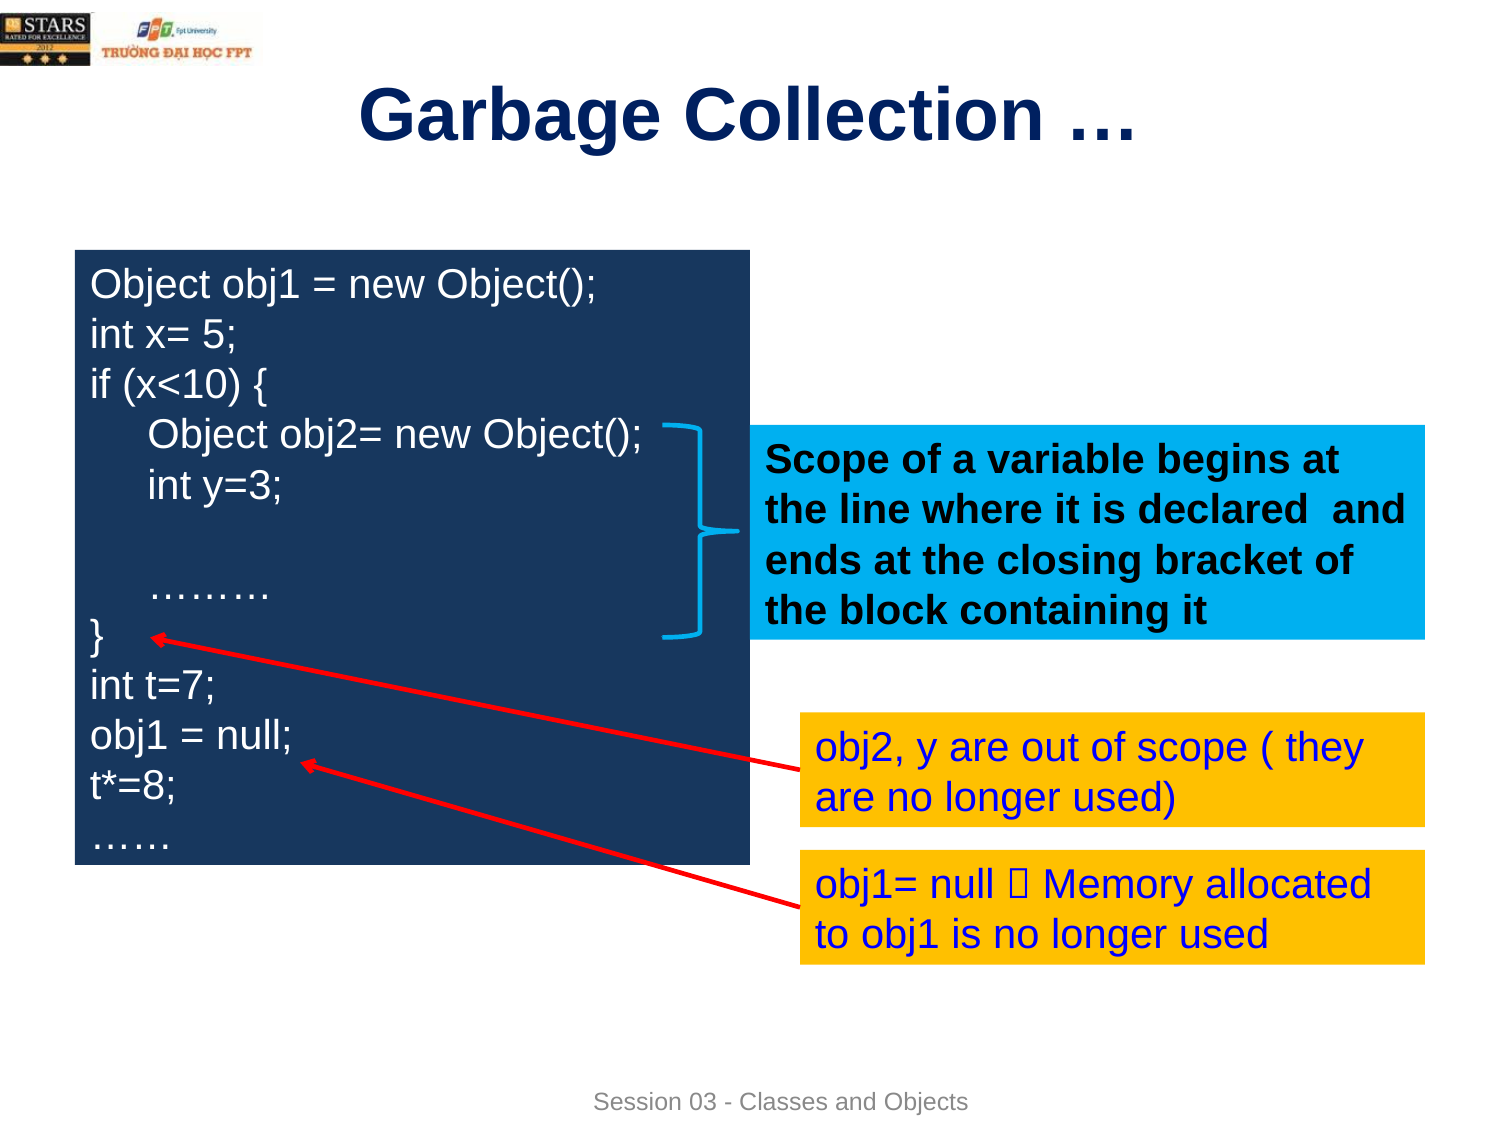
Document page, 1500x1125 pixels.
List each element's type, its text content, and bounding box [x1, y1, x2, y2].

footer Session 03 - Classes and Objects [425, 1074, 1138, 1125]
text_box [74, 249, 1426, 967]
title Garbage Collection … [75, 45, 1425, 175]
picture [0, 12, 263, 66]
